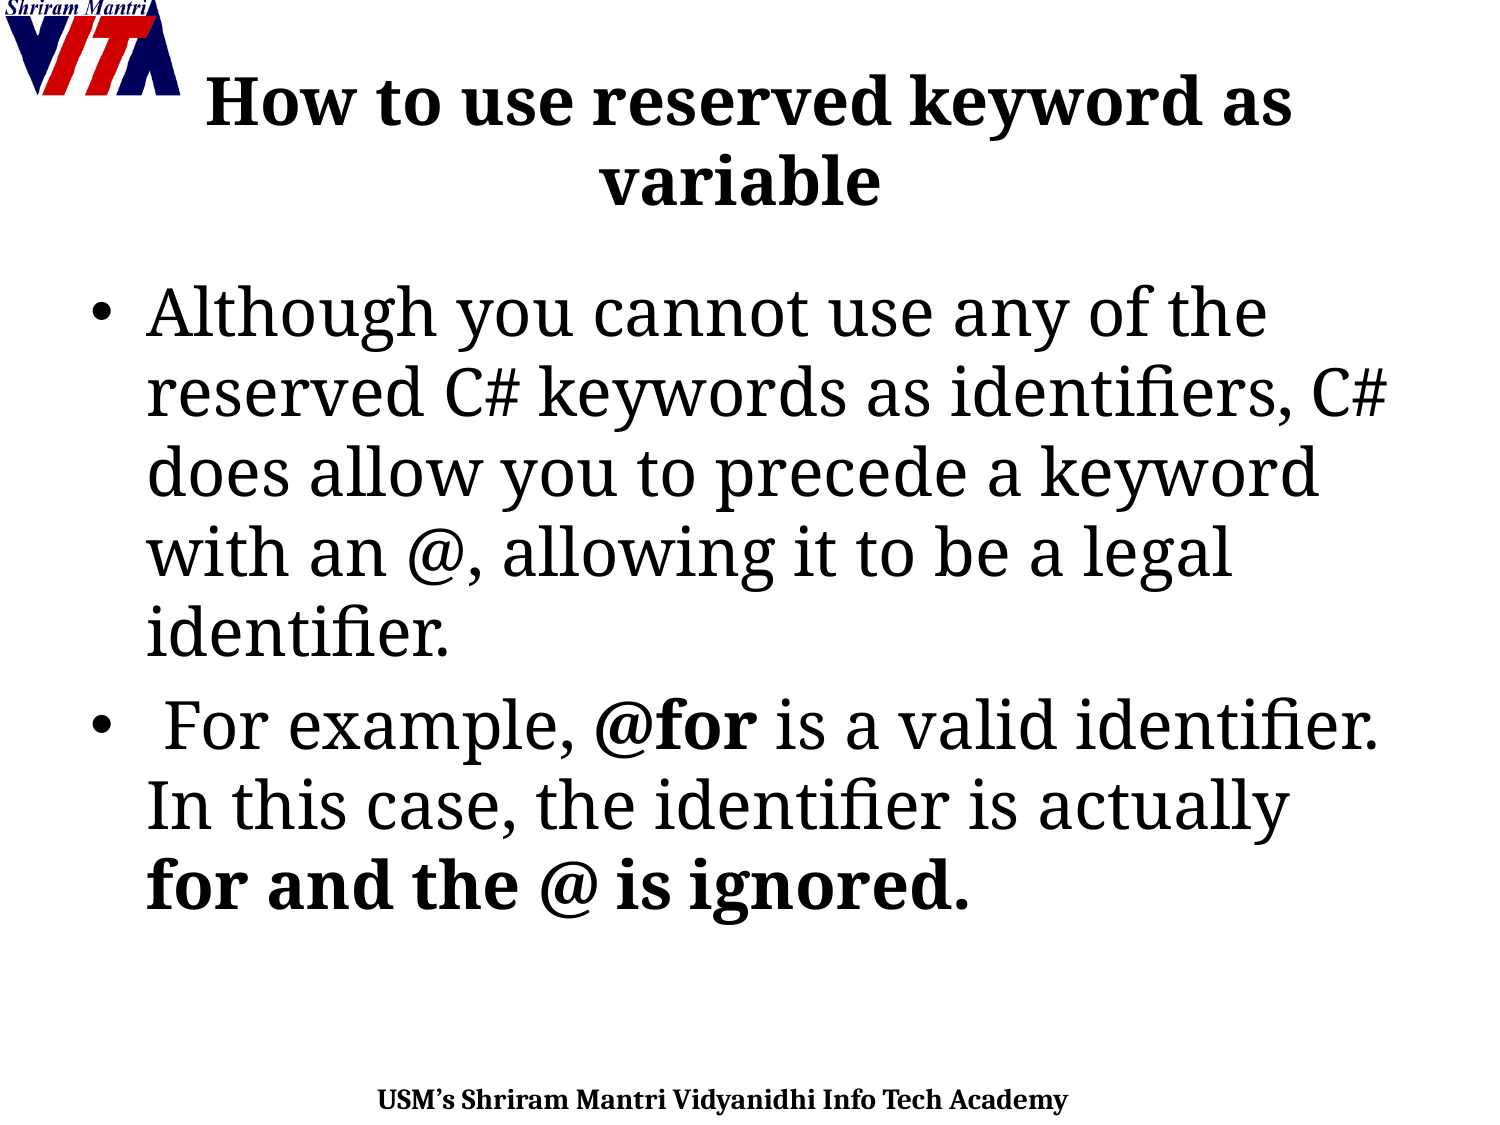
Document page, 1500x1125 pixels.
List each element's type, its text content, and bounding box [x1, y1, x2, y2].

picture [0, 0, 198, 116]
title How to use reserved keyword as variable [75, 53, 1425, 224]
list Although you cannot use any of the reserved C# keywords as identifiers, C# does allow you to precede a keyword with an @, allowing it to be a legal identifier. For example, @for is a valid identifier. In this case, the identifier is actually for and the @ is ignored. [75, 262, 1425, 1005]
